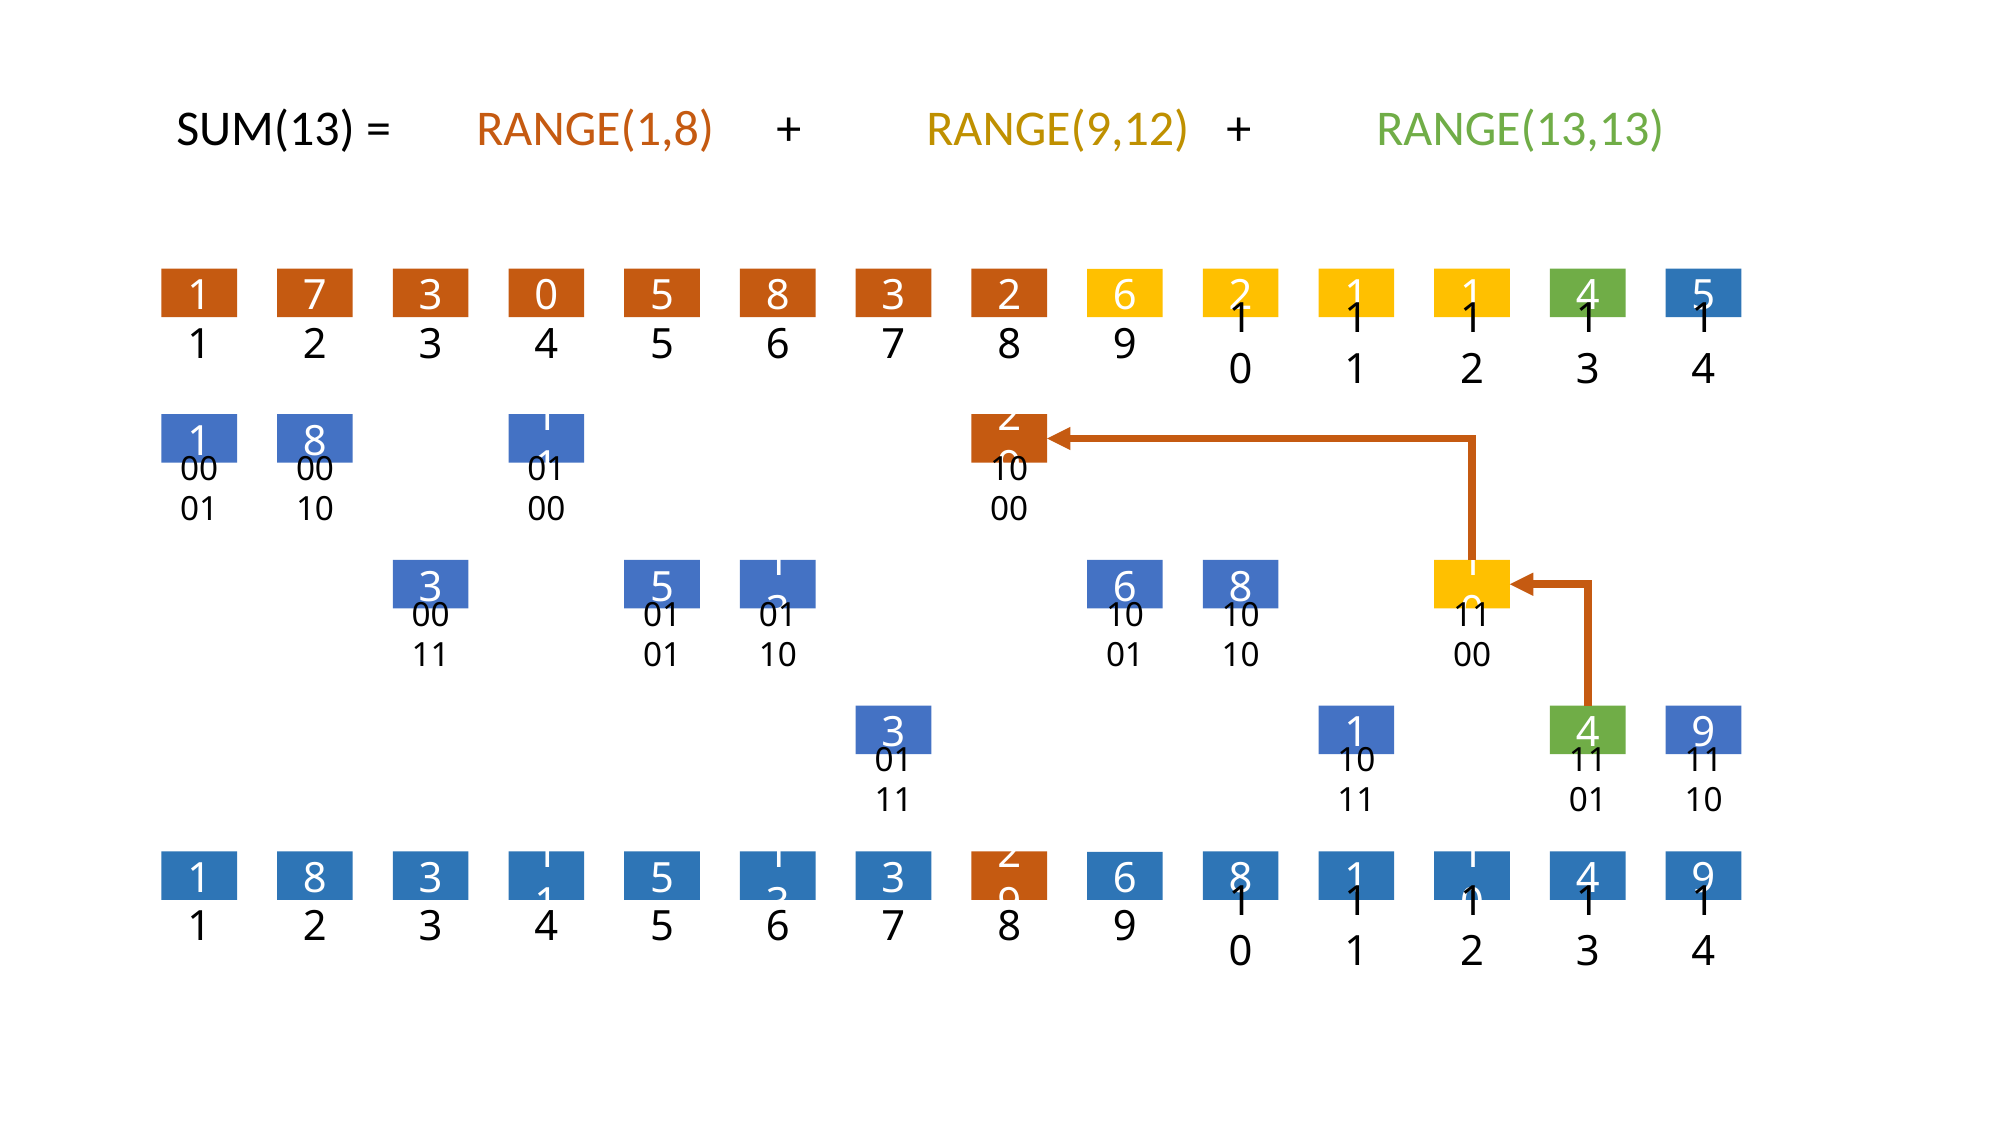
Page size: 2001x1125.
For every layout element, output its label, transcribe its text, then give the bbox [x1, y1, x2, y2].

text_box 1 [160, 413, 238, 462]
text_box 3 [392, 559, 469, 607]
text_box 7 [276, 267, 354, 316]
text_box 5 [623, 850, 701, 899]
text_box 13 [1549, 899, 1627, 949]
text_box 13 [1549, 316, 1627, 367]
text_box 11 [507, 413, 585, 462]
text_box 9 [1665, 705, 1742, 753]
text_box 5 [623, 559, 701, 607]
text_box SUM(13) = RANGE(1,8) + RANGE(9,12) + RANGE(13,13) [161, 88, 1742, 164]
text_box 9 [1086, 899, 1164, 949]
text_box 3 [855, 850, 932, 899]
text_box 10 [1433, 559, 1511, 607]
text_box 2 [1202, 267, 1279, 286]
text_box 2 [276, 316, 354, 367]
text_box 10 [1202, 899, 1279, 949]
text_box 5 [623, 899, 701, 949]
text_box 11 [507, 850, 585, 899]
text_box 8 [970, 899, 1048, 949]
text_box 0110 [739, 607, 817, 658]
text_box 1011 [1317, 753, 1395, 804]
text_box 2 [276, 899, 354, 949]
text_box 1 [1317, 267, 1395, 316]
text_box 6 [739, 316, 817, 367]
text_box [1198, 286, 1321, 712]
text_box 13 [739, 850, 817, 899]
text_box 12 [1433, 316, 1511, 367]
text_box 1101 [1549, 753, 1627, 804]
text_box 29 [970, 413, 1048, 462]
text_box 5 [623, 267, 701, 316]
text_box 1 [160, 899, 238, 949]
text_box 0010 [276, 462, 354, 512]
text_box 3 [855, 705, 932, 753]
text_box 4 [507, 316, 585, 367]
text_box 4 [1549, 850, 1627, 899]
text_box 11 [1321, 316, 1395, 367]
text_box 1001 [1086, 607, 1164, 658]
text_box 0100 [507, 462, 585, 512]
text_box 14 [1665, 899, 1742, 949]
text_box 1 [1433, 267, 1511, 316]
text_box 9 [1665, 850, 1742, 899]
text_box 0011 [392, 607, 469, 658]
text_box 13 [739, 559, 817, 607]
text_box 8 [739, 267, 817, 316]
text_box 2 [970, 267, 1048, 316]
text_box 6 [1086, 851, 1164, 899]
text_box 7 [855, 316, 932, 367]
text_box 1100 [1433, 607, 1488, 658]
text_box 0001 [160, 462, 238, 512]
text_box 4 [1549, 705, 1627, 753]
text_box 0111 [855, 753, 932, 804]
text_box 1000 [970, 462, 1048, 512]
text_box 6 [739, 899, 817, 949]
text_box 8 [970, 316, 1048, 367]
text_box 29 [970, 850, 1048, 899]
text_box 5 [1665, 267, 1742, 316]
text_box 3 [392, 267, 469, 316]
text_box 9 [1086, 316, 1164, 367]
text_box 8 [276, 413, 354, 462]
text_box 14 [1665, 316, 1742, 367]
text_box 1110 [1665, 753, 1742, 804]
text_box 1 [160, 850, 238, 899]
text_box 3 [392, 850, 469, 899]
text_box 4 [1549, 267, 1627, 316]
text_box 5 [623, 316, 701, 367]
text_box 10 [1433, 850, 1511, 899]
text_box 3 [392, 899, 469, 949]
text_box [1488, 605, 1610, 684]
text_box 1 [160, 267, 238, 316]
text_box 1 [1317, 850, 1395, 899]
text_box 8 [276, 850, 354, 899]
text_box 4 [507, 899, 585, 949]
text_box 6 [1086, 559, 1164, 607]
text_box 0 [507, 267, 585, 316]
text_box 1 [160, 316, 238, 367]
text_box 11 [1317, 899, 1395, 949]
text_box 12 [1433, 899, 1511, 949]
text_box 3 [392, 316, 469, 367]
text_box 8 [1202, 850, 1279, 899]
text_box 7 [855, 899, 932, 949]
text_box 3 [855, 267, 932, 316]
text_box 6 [1086, 268, 1164, 316]
text_box 1 [1317, 705, 1395, 753]
text_box 0101 [623, 607, 701, 658]
